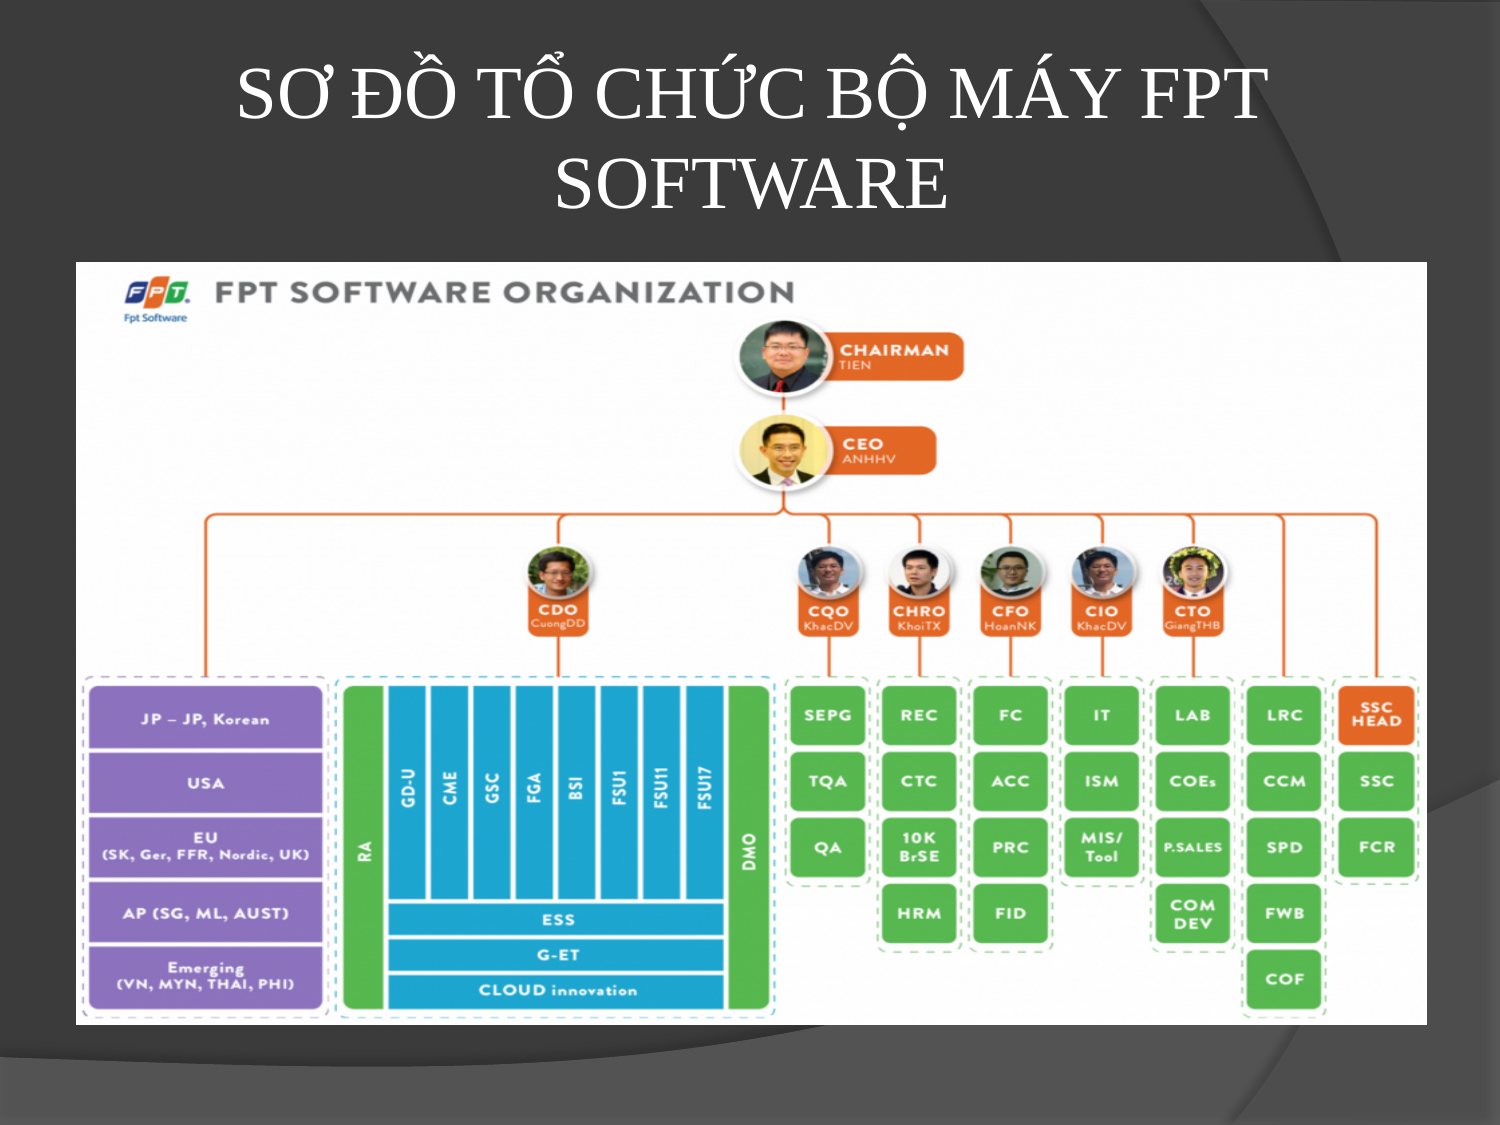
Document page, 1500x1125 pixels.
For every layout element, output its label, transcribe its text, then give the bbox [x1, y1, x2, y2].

picture [76, 262, 1428, 1026]
title SƠ ĐỒ TỔ CHỨC BỘ MÁY FPT SOFTWARE [76, 37, 1427, 230]
